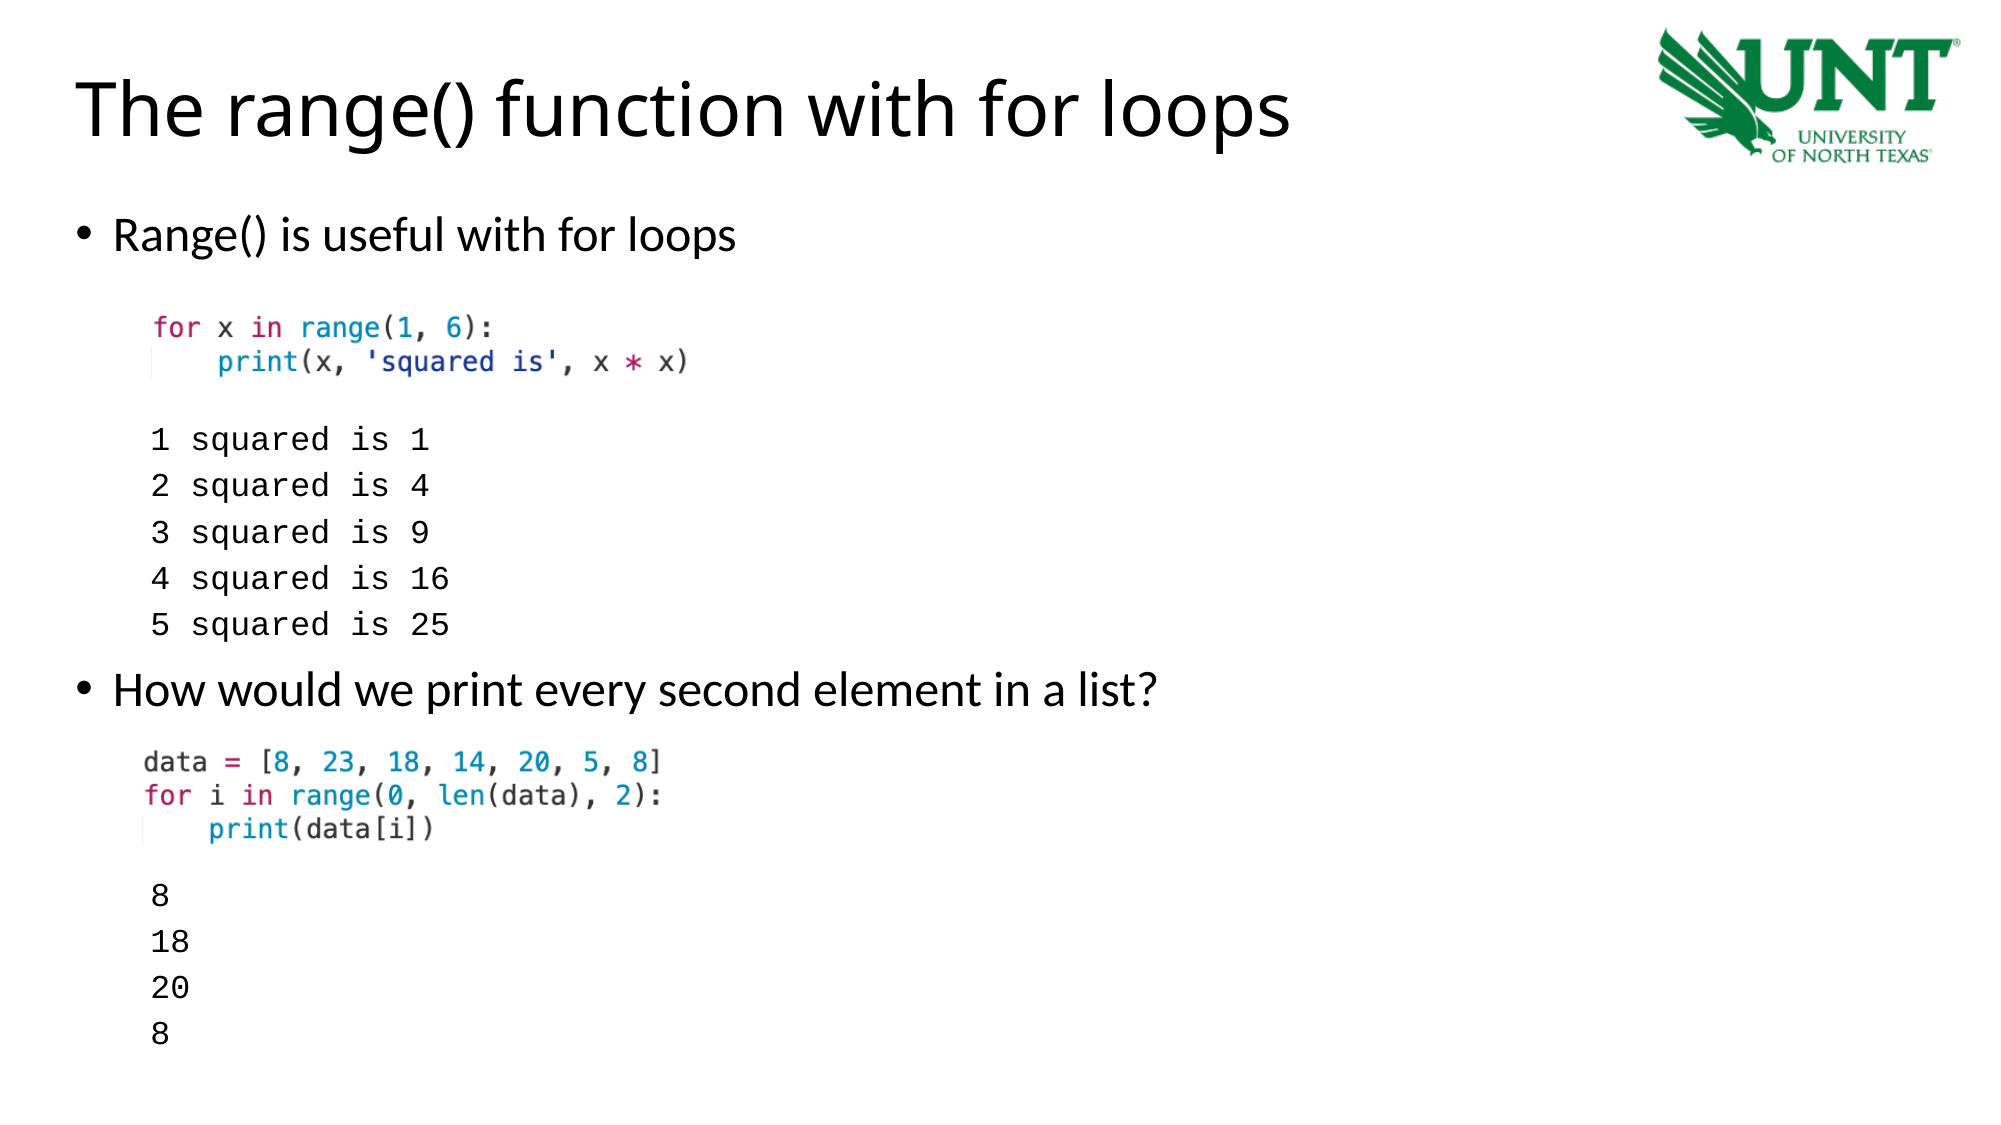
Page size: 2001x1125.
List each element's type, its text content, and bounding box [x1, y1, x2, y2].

picture [149, 301, 700, 386]
picture [137, 739, 669, 857]
list Range() is useful with for loops 1 squared is 1 2 squared is 4 3 squared is 9 4 squared is 16 5 squared is 25 How would we print every second element in a list? 8 18 20 8 [60, 200, 1863, 1090]
title The range() function with for loops [60, 35, 1786, 188]
picture [1572, 0, 2001, 206]
